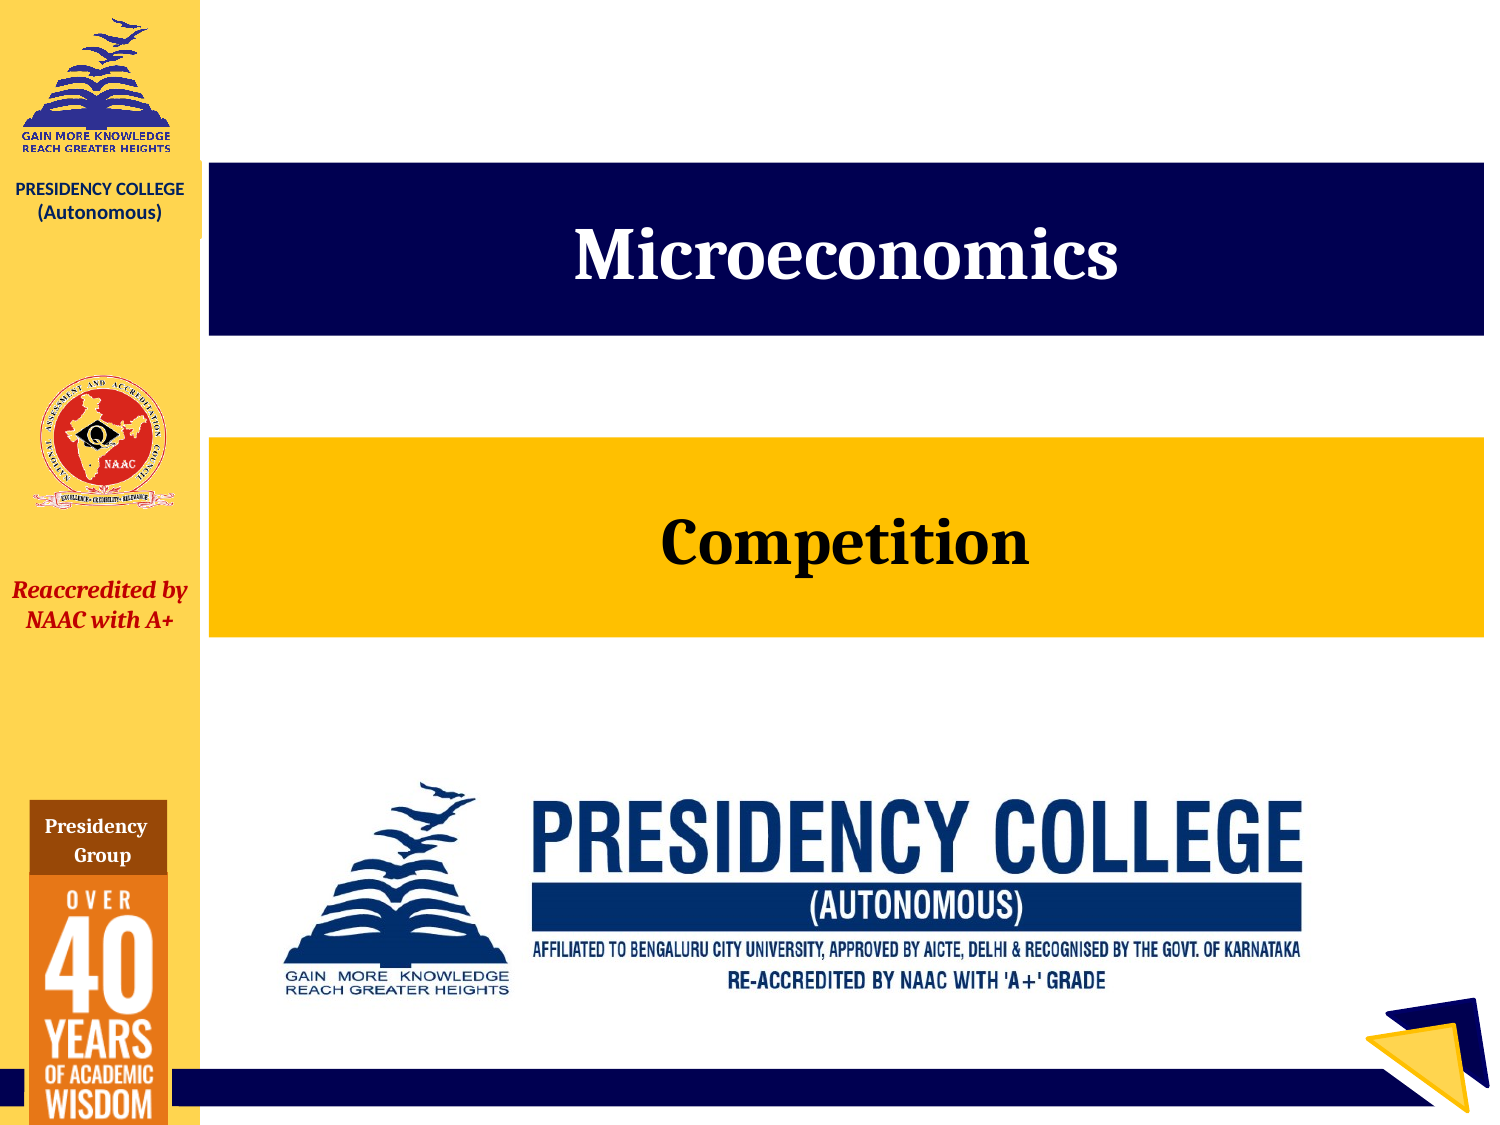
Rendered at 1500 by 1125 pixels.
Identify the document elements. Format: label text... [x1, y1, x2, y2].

picture [27, 373, 182, 512]
picture [29, 875, 168, 1125]
subtitle Competition [208, 437, 1484, 638]
picture [22, 18, 170, 152]
picture [249, 762, 1338, 1013]
title Microeconomics [208, 162, 1484, 336]
